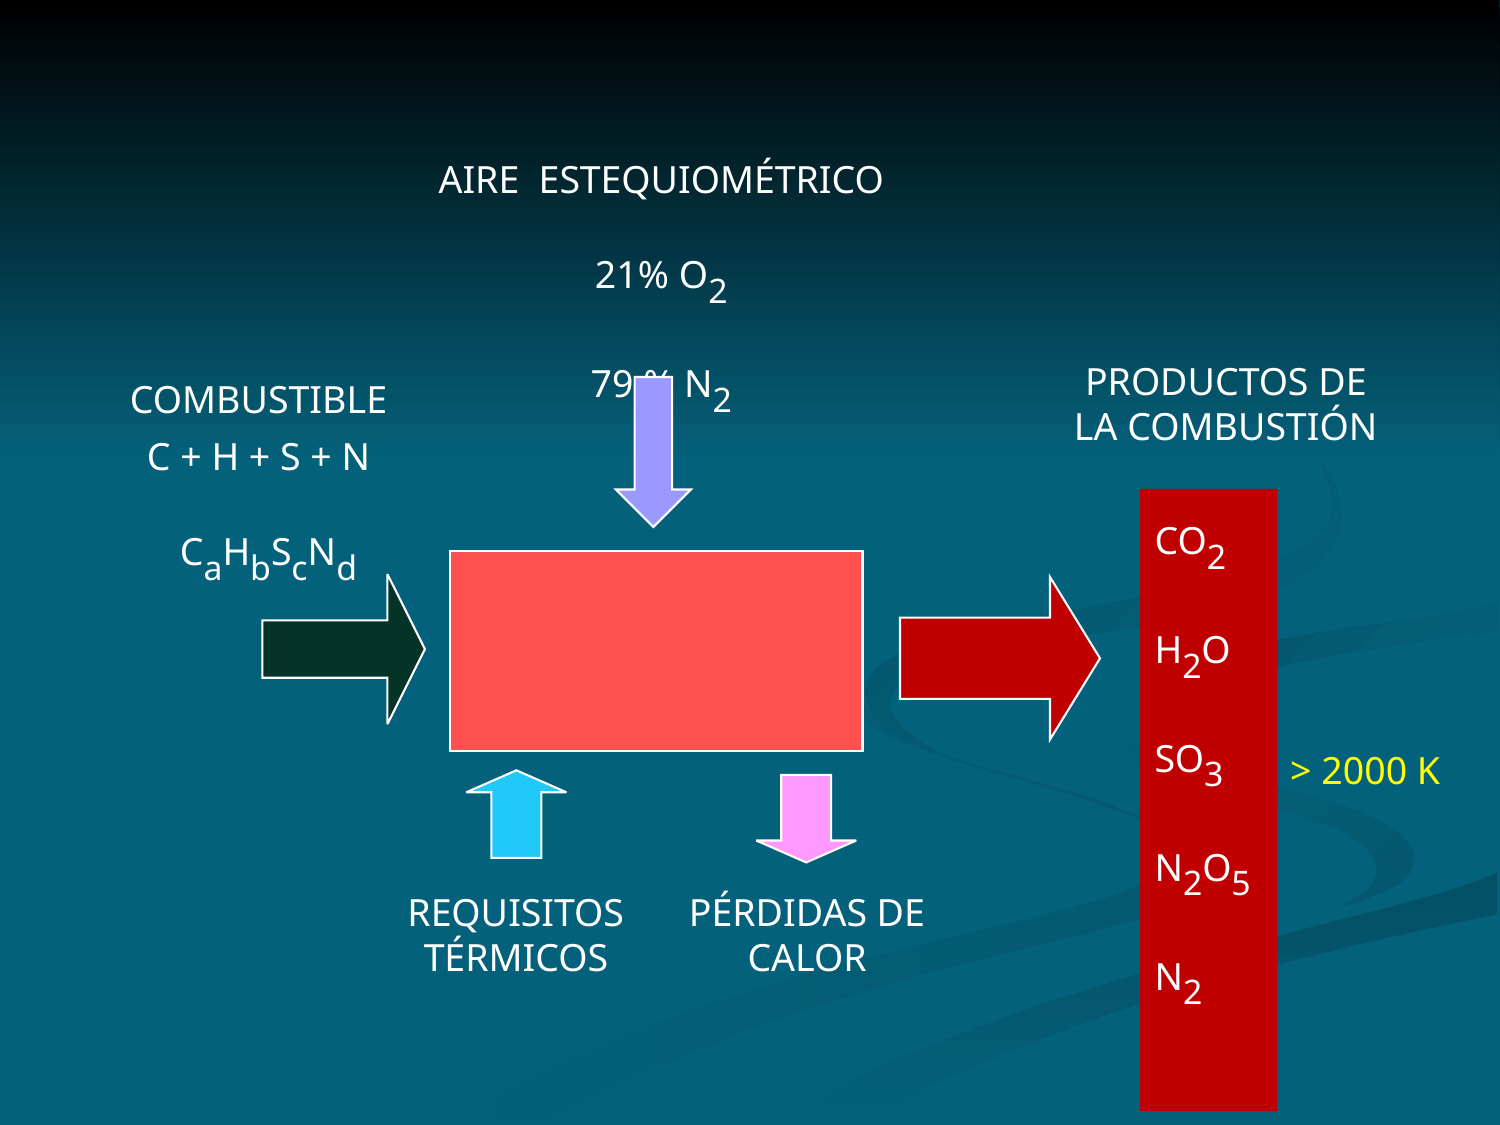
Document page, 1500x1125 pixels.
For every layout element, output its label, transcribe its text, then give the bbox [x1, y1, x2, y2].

text_box PRODUCTOS DE LA COMBUSTIÓN [1057, 350, 1395, 455]
text_box REQUISITOS TÉRMICOS [372, 881, 660, 987]
text_box PÉRDIDAS DE CALOR [663, 881, 951, 987]
text_box [466, 770, 567, 858]
text_box > 2000 K [1275, 739, 1500, 800]
text_box COMBUSTIBLE C + H + S + N CaHbScNd [64, 368, 453, 677]
text_box [262, 677, 412, 725]
text_box [900, 577, 1101, 740]
text_box [450, 550, 863, 751]
text_box [756, 774, 857, 863]
text_box [615, 377, 691, 528]
text_box AIRE ESTEQUIOMÉTRICO 21% O2 79 % N2 [360, 148, 963, 427]
text_box CO2 H2O SO3 N2O5 N2 [1139, 488, 1278, 1111]
